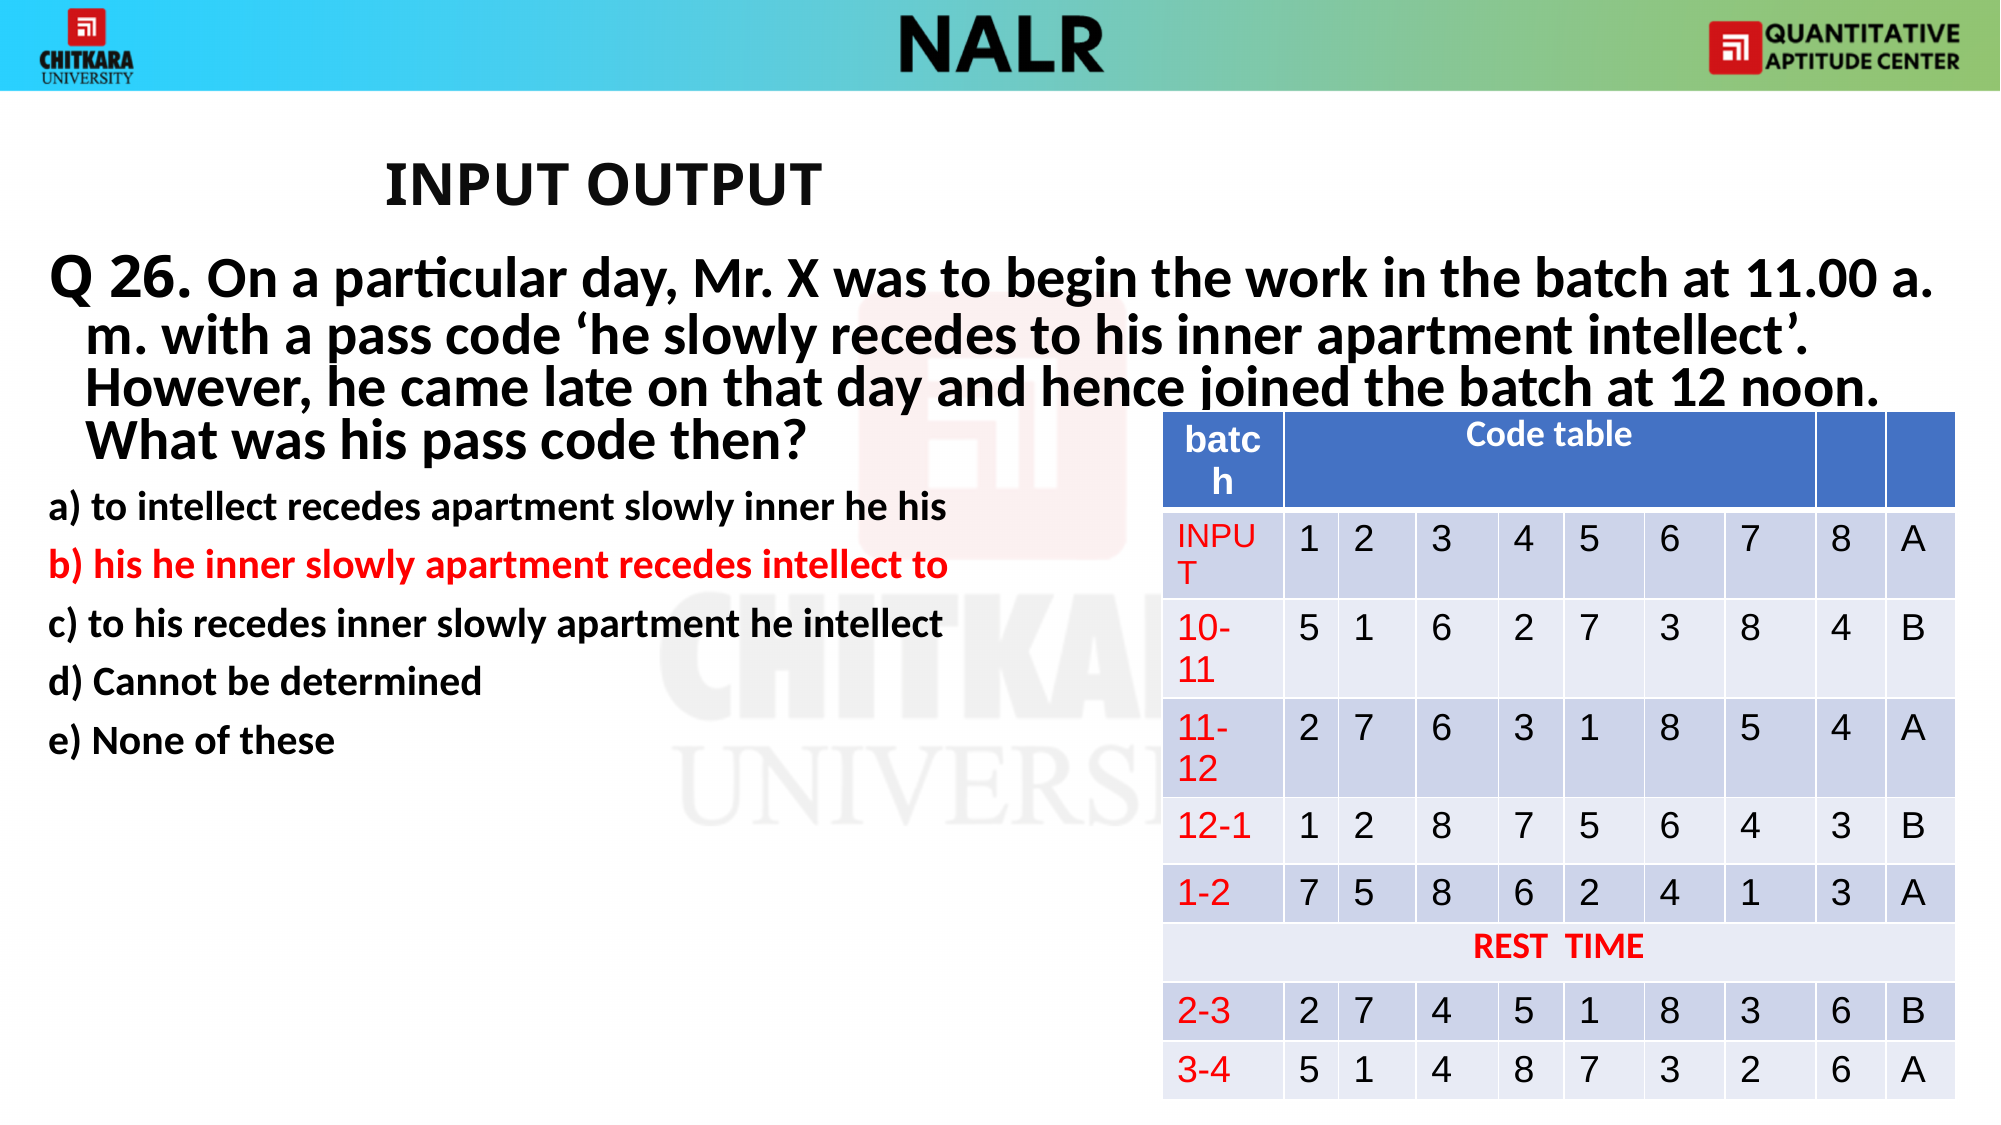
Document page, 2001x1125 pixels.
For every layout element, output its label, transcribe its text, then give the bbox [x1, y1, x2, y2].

table_cell A [1887, 865, 1955, 922]
table_cell 1 [1339, 600, 1415, 697]
table_cell 7 [1565, 1042, 1644, 1099]
table_cell 3 [1817, 865, 1885, 922]
table_cell 1 [1285, 798, 1338, 863]
table_cell 1 [1339, 1042, 1415, 1099]
table_cell 7 [1285, 865, 1338, 922]
picture [0, 0, 2000, 1125]
table_cell INPUT [1163, 513, 1283, 598]
table_cell 1 [1565, 699, 1644, 797]
table_cell 2 [1339, 513, 1415, 598]
table_cell 6 [1417, 600, 1498, 697]
table_cell 3 [1645, 1042, 1724, 1099]
table_cell REST TIME [1163, 924, 1955, 981]
title [41, 31, 1959, 142]
list INPUT OUTPUT Q 26. On a particular day, Mr. X was to begin the work in the batch at 11.00 a. m. with a pass code ‘he slowly recedes to his inner apartment intellect’. However, he came late on that day and hence joined the batch at 12 noon. What was his pass code then? a) to intellect recedes apartment slowly inner he his b) his he inner slowly apartment recedes intellect to c) to his recedes inner slowly apartment he intellect d) Cannot be determined e) None of these [33, 141, 1958, 1019]
table_header batch [1163, 412, 1283, 507]
table_cell 2-3 [1163, 983, 1283, 1040]
table_cell 1 [1565, 983, 1644, 1040]
table_header Code table [1285, 412, 1815, 507]
table_cell 7 [1339, 983, 1415, 1040]
table_cell A [1887, 1042, 1955, 1099]
table_cell A [1887, 699, 1955, 797]
table_cell 5 [1726, 699, 1815, 797]
table_cell 8 [1417, 865, 1498, 922]
table_cell 3 [1817, 798, 1885, 863]
table_cell 3 [1499, 699, 1563, 797]
table_cell 3 [1645, 600, 1724, 697]
table_cell 8 [1499, 1042, 1563, 1099]
table_cell 1-2 [1163, 865, 1283, 922]
table_cell 6 [1817, 983, 1885, 1040]
table_cell 8 [1645, 699, 1724, 797]
table_cell 1 [1726, 865, 1815, 922]
table_cell 5 [1285, 1042, 1338, 1099]
table_cell 6 [1645, 798, 1724, 863]
table_cell 1 [1285, 513, 1338, 598]
table_cell 4 [1726, 798, 1815, 863]
table_cell 8 [1817, 513, 1885, 598]
table_cell 5 [1499, 983, 1563, 1040]
table_cell 5 [1339, 865, 1415, 922]
table_cell 4 [1645, 865, 1724, 922]
table_cell 3 [1726, 983, 1815, 1040]
table_cell 11-12 [1163, 699, 1283, 797]
table_cell 4 [1417, 1042, 1498, 1099]
table_cell 8 [1417, 798, 1498, 863]
table_cell 5 [1285, 600, 1338, 697]
table_cell 3 [1417, 513, 1498, 598]
table_cell B [1887, 600, 1955, 697]
table_cell 2 [1339, 798, 1415, 863]
table_cell 8 [1726, 600, 1815, 697]
table_cell 7 [1339, 699, 1415, 797]
table_cell 12-1 [1163, 798, 1283, 863]
table_cell 4 [1417, 983, 1498, 1040]
table_cell 6 [1645, 513, 1724, 598]
table_cell 6 [1817, 1042, 1885, 1099]
table_cell 2 [1285, 699, 1338, 797]
table_cell 8 [1645, 983, 1724, 1040]
table_cell 5 [1565, 513, 1644, 598]
table_header [1887, 412, 1955, 507]
table_header [1817, 412, 1885, 507]
table_cell 2 [1285, 983, 1338, 1040]
table_cell 4 [1499, 513, 1563, 598]
table_cell 2 [1499, 600, 1563, 697]
table_cell 4 [1817, 600, 1885, 697]
table_cell 4 [1817, 699, 1885, 797]
table_cell 2 [1565, 865, 1644, 922]
table_cell 5 [1565, 798, 1644, 863]
table_cell 6 [1417, 699, 1498, 797]
table_cell B [1887, 983, 1955, 1040]
table_cell 2 [1726, 1042, 1815, 1099]
table_cell 3-4 [1163, 1042, 1283, 1099]
table_cell A [1887, 513, 1955, 598]
table_cell B [1887, 798, 1955, 863]
table_cell 6 [1499, 865, 1563, 922]
table_cell 10-11 [1163, 600, 1283, 697]
table_cell 7 [1565, 600, 1644, 697]
table_cell 7 [1499, 798, 1563, 863]
table_cell 7 [1726, 513, 1815, 598]
